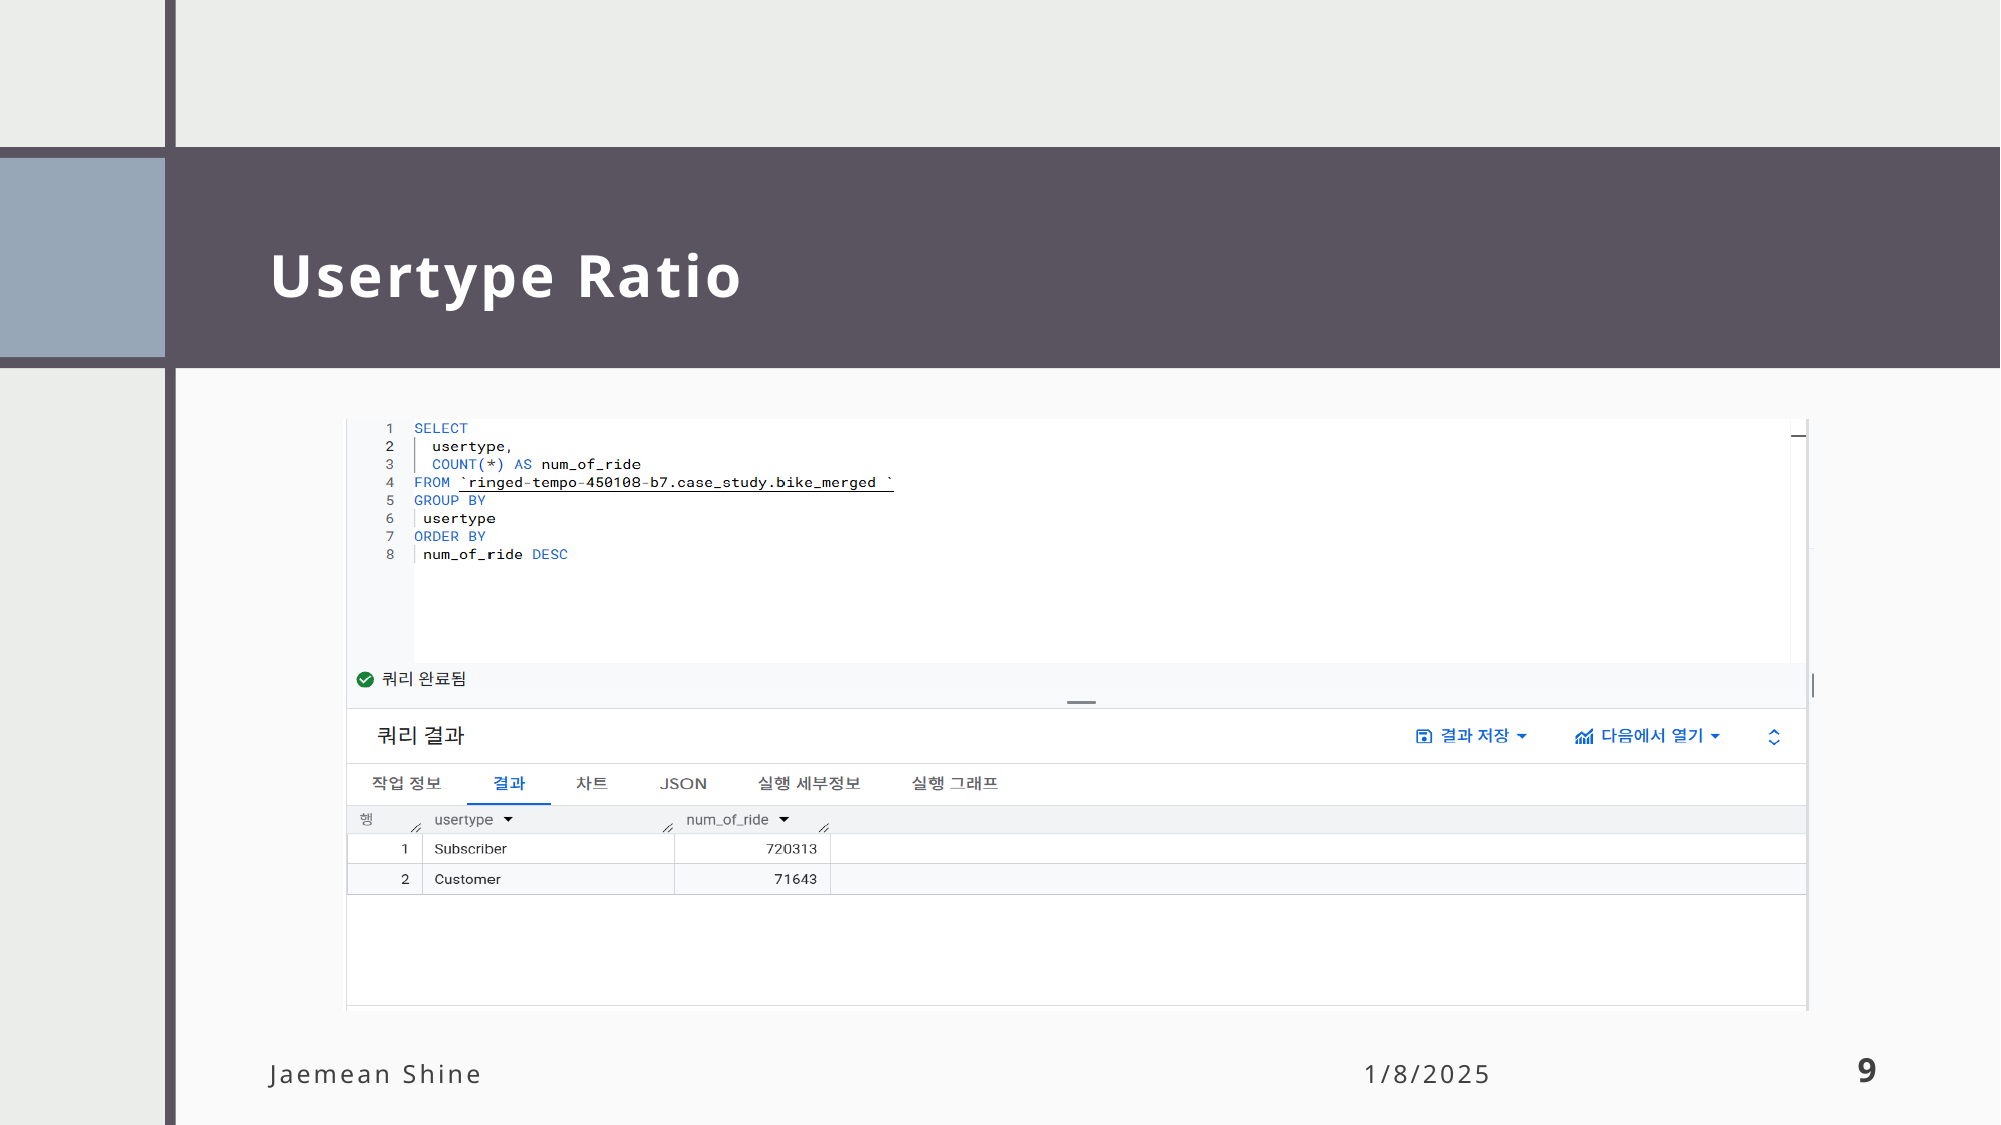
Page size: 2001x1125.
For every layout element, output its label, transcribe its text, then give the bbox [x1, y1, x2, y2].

footer Jaemean Shine [251, 1035, 1193, 1110]
chart [343, 419, 1814, 1011]
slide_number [1345, 1035, 1698, 1110]
title Usertype Ratio [251, 171, 1895, 341]
slide_number 9 [1733, 1035, 1895, 1110]
